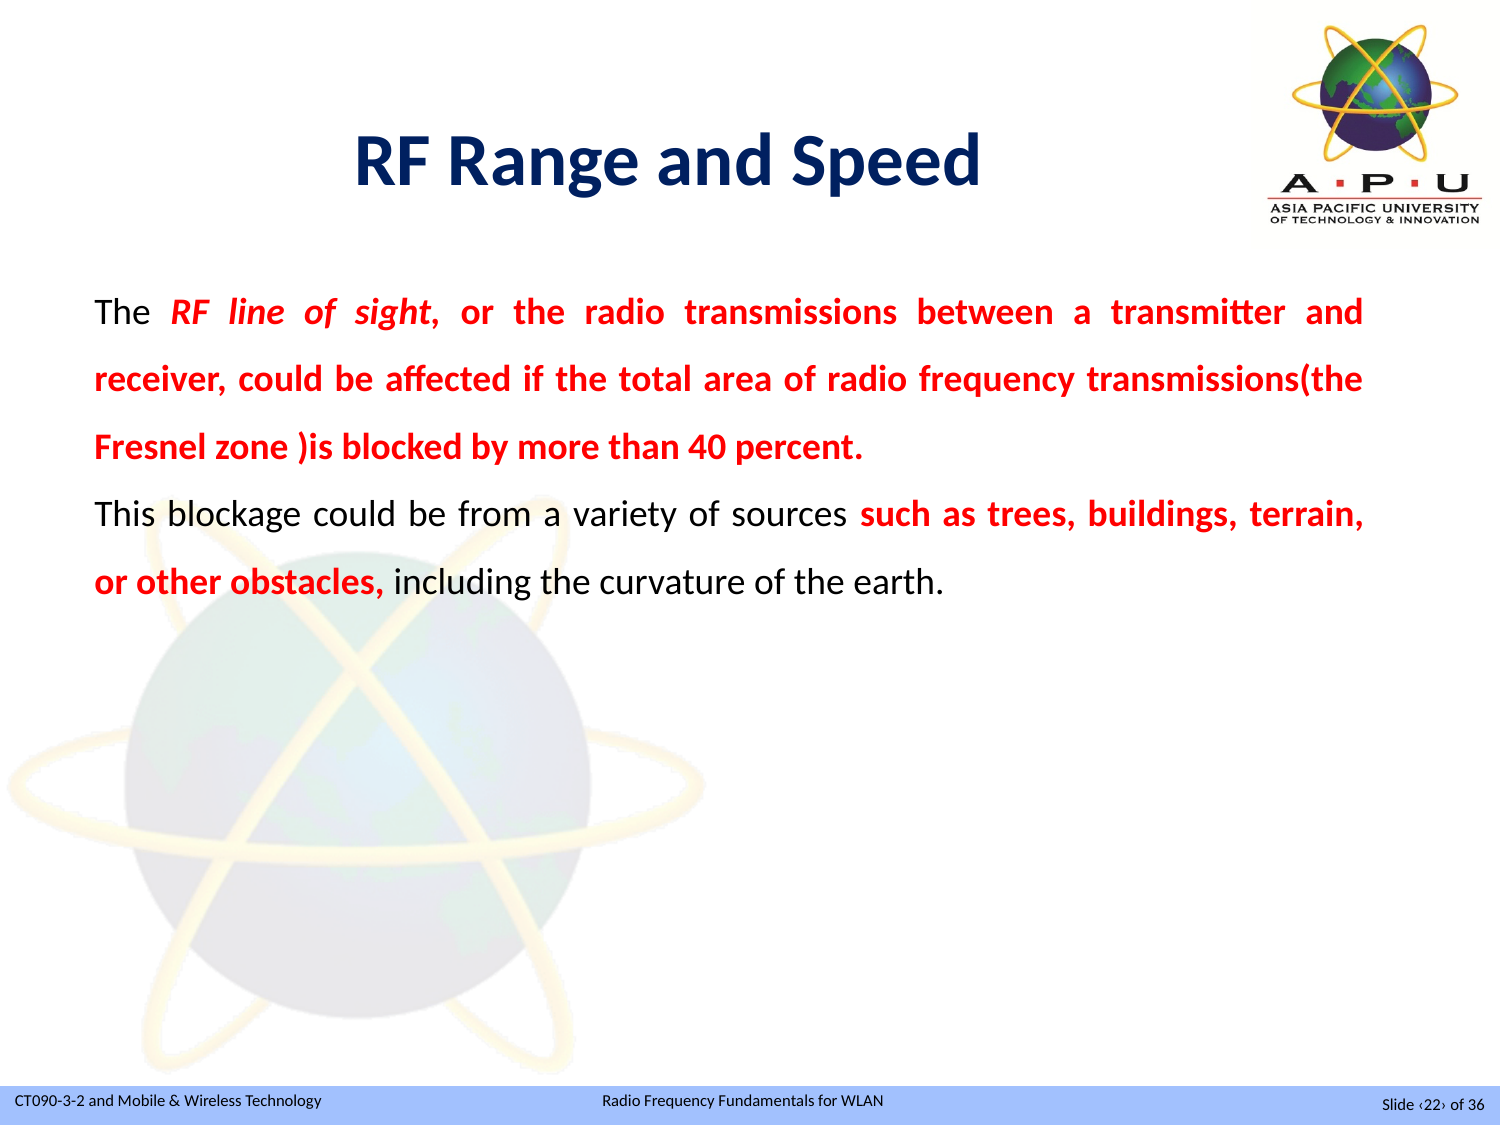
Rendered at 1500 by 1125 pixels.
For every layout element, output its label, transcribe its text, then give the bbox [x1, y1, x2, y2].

text_box The RF line of sight, or the radio transmissions between a transmitter and receiver, could be affected if the total area of radio frequency transmissions(the Fresnel zone )is blocked by more than 40 percent. This blockage could be from a variety of sources such as trees, buildings, terrain, or other obstacles, including the curvature of the earth. [79, 256, 1380, 610]
picture [1251, 0, 1500, 249]
text_box RF Range and Speed [0, 90, 1338, 220]
footer Slide ‹22› of 36 [1024, 1086, 1500, 1125]
